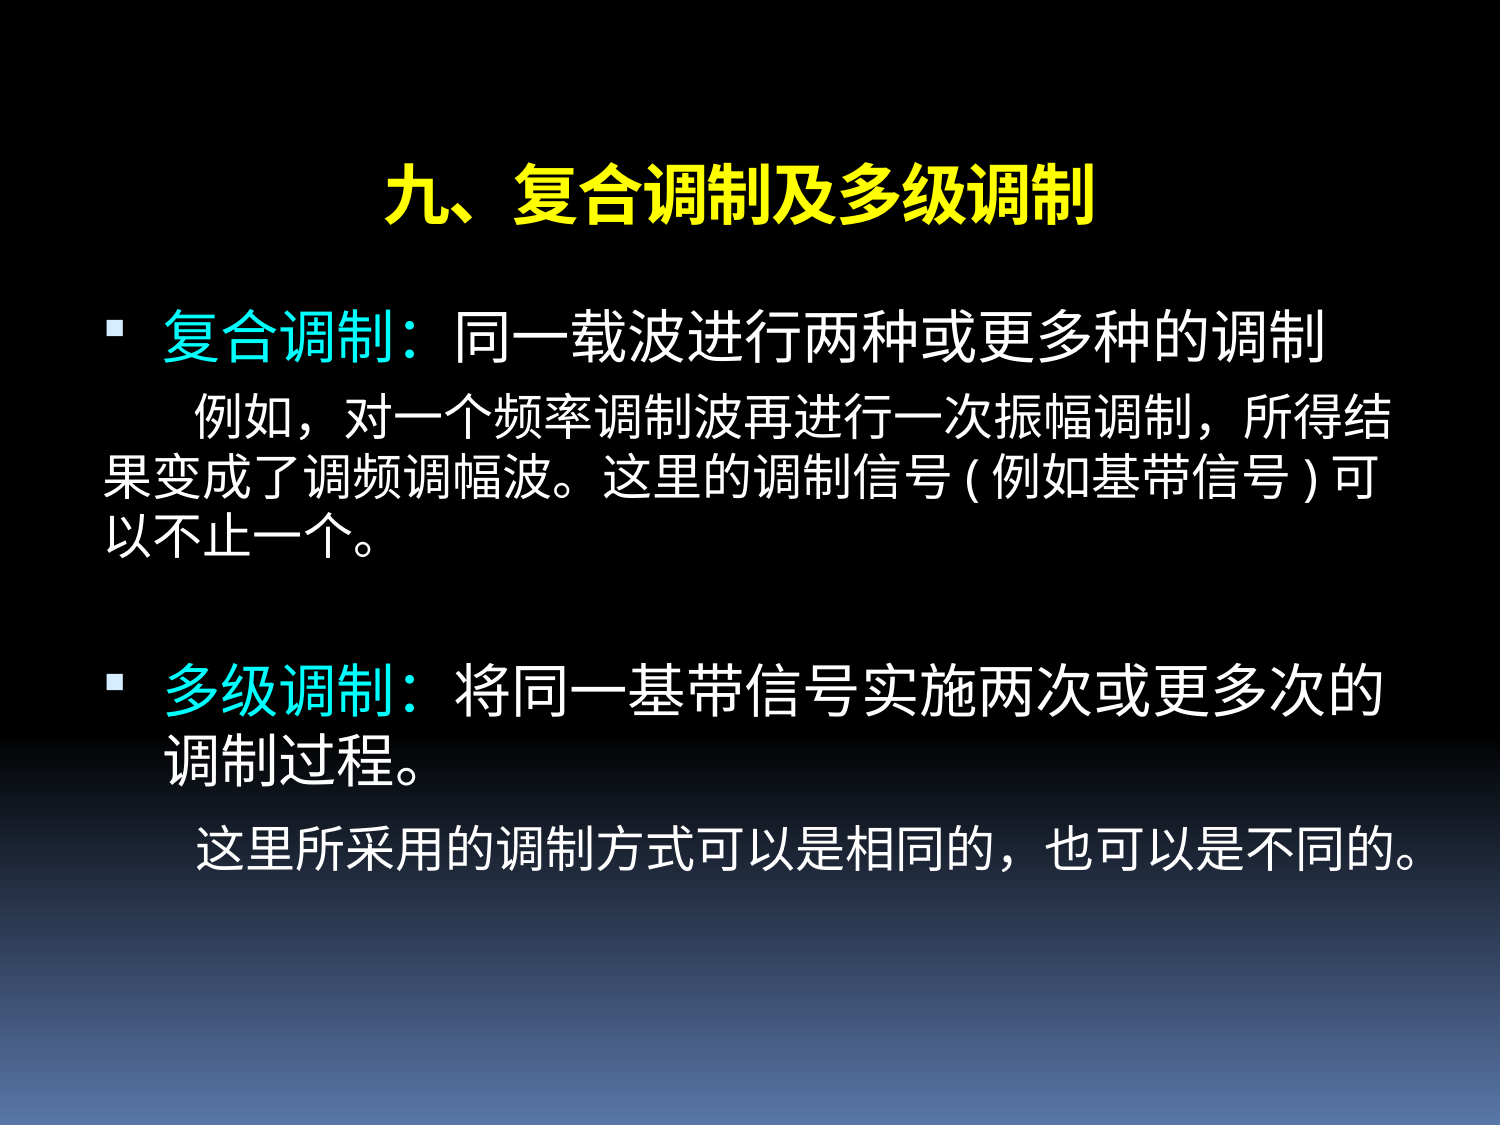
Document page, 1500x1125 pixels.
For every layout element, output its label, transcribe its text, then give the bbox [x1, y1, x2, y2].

text_box 九、复合调制及多级调制 [368, 146, 1113, 241]
text_box 复合调制：同一载波进行两种或更多种的调制 例如，对一个频率调制波再进行一次振幅调制，所得结果变成了调频调幅波。这里的调制信号(例如基带信号)可以不止一个。 多级调制：将同一基带信号实施两次或更多次的调制过程。 这里所采用的调制方式可以是相同的，也可以是不同的。 [88, 292, 1430, 1000]
